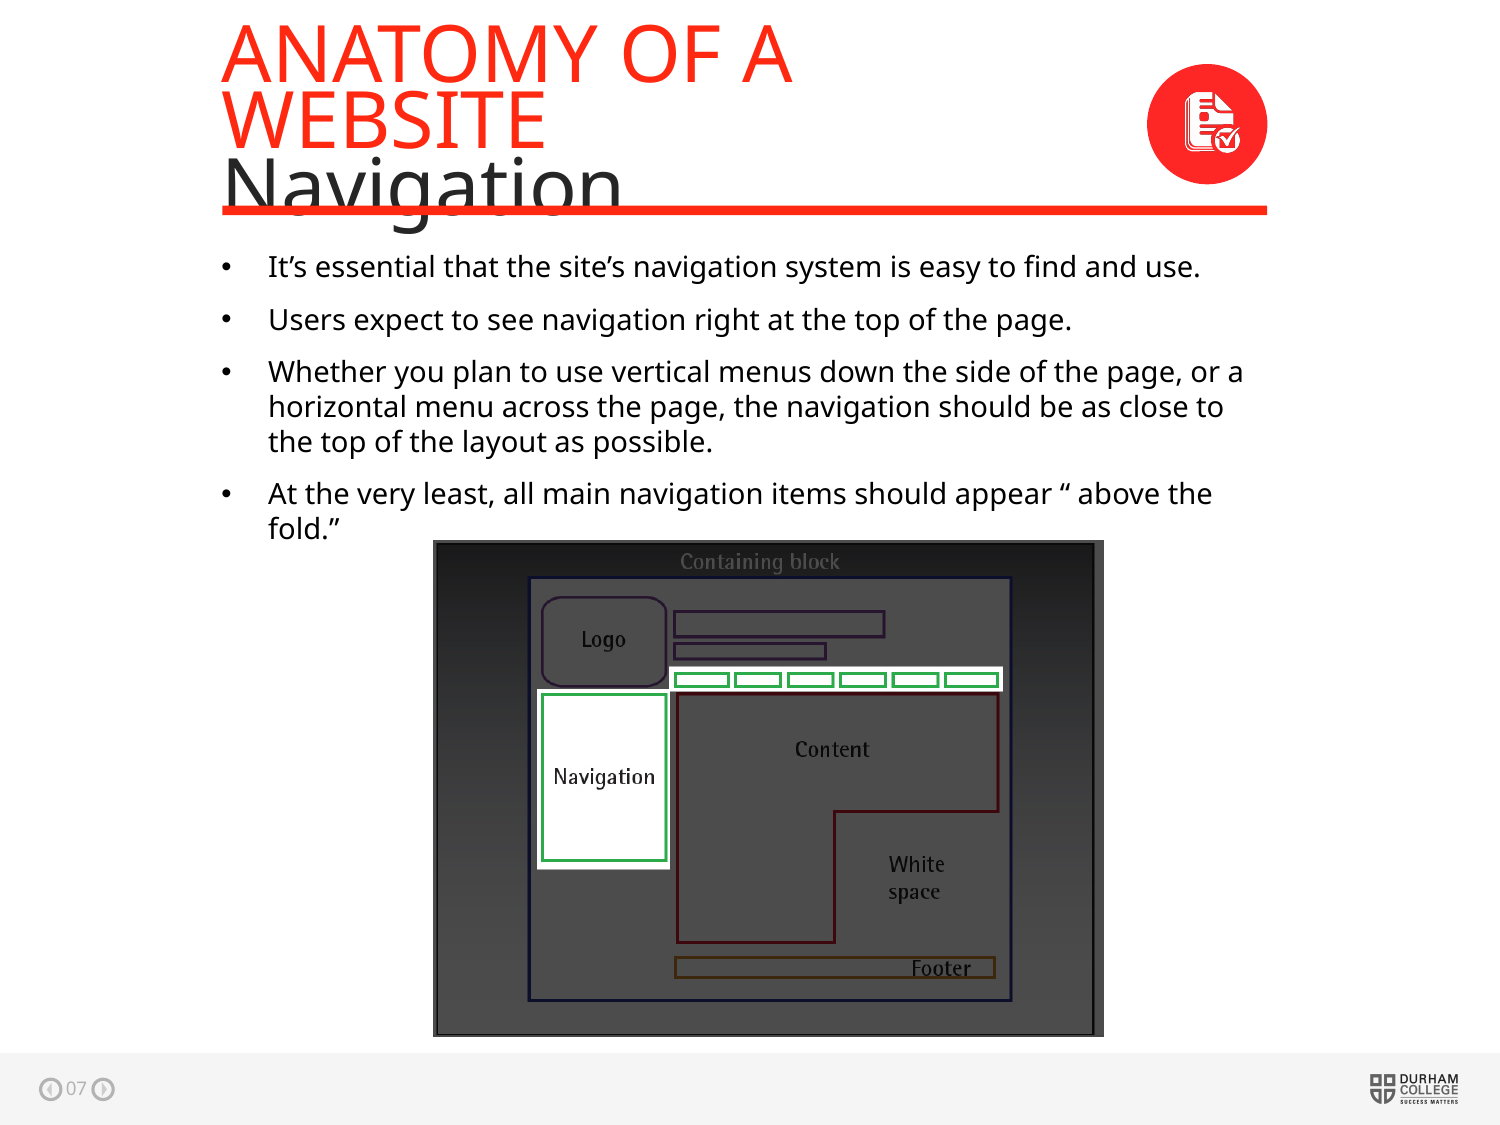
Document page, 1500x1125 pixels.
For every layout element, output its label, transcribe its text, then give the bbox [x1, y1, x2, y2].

text_box [1147, 64, 1268, 185]
picture [433, 540, 1105, 1038]
picture [1185, 92, 1241, 153]
text_box [222, 205, 1268, 216]
picture [1363, 1070, 1465, 1109]
text_box It’s essential that the site’s navigation system is easy to find and use. Users expect to see navigation right at the top of the page. Whether you plan to use vertical menus down the side of the page, or a horizontal menu across the page, the navigation should be as close to the top of the layout as possible. At the very least, all main navigation items should appear “ above the fold.” [206, 241, 1270, 553]
text_box ANATOMY OF A WEBSITE Navigation [221, 40, 809, 218]
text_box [0, 1052, 1500, 1125]
